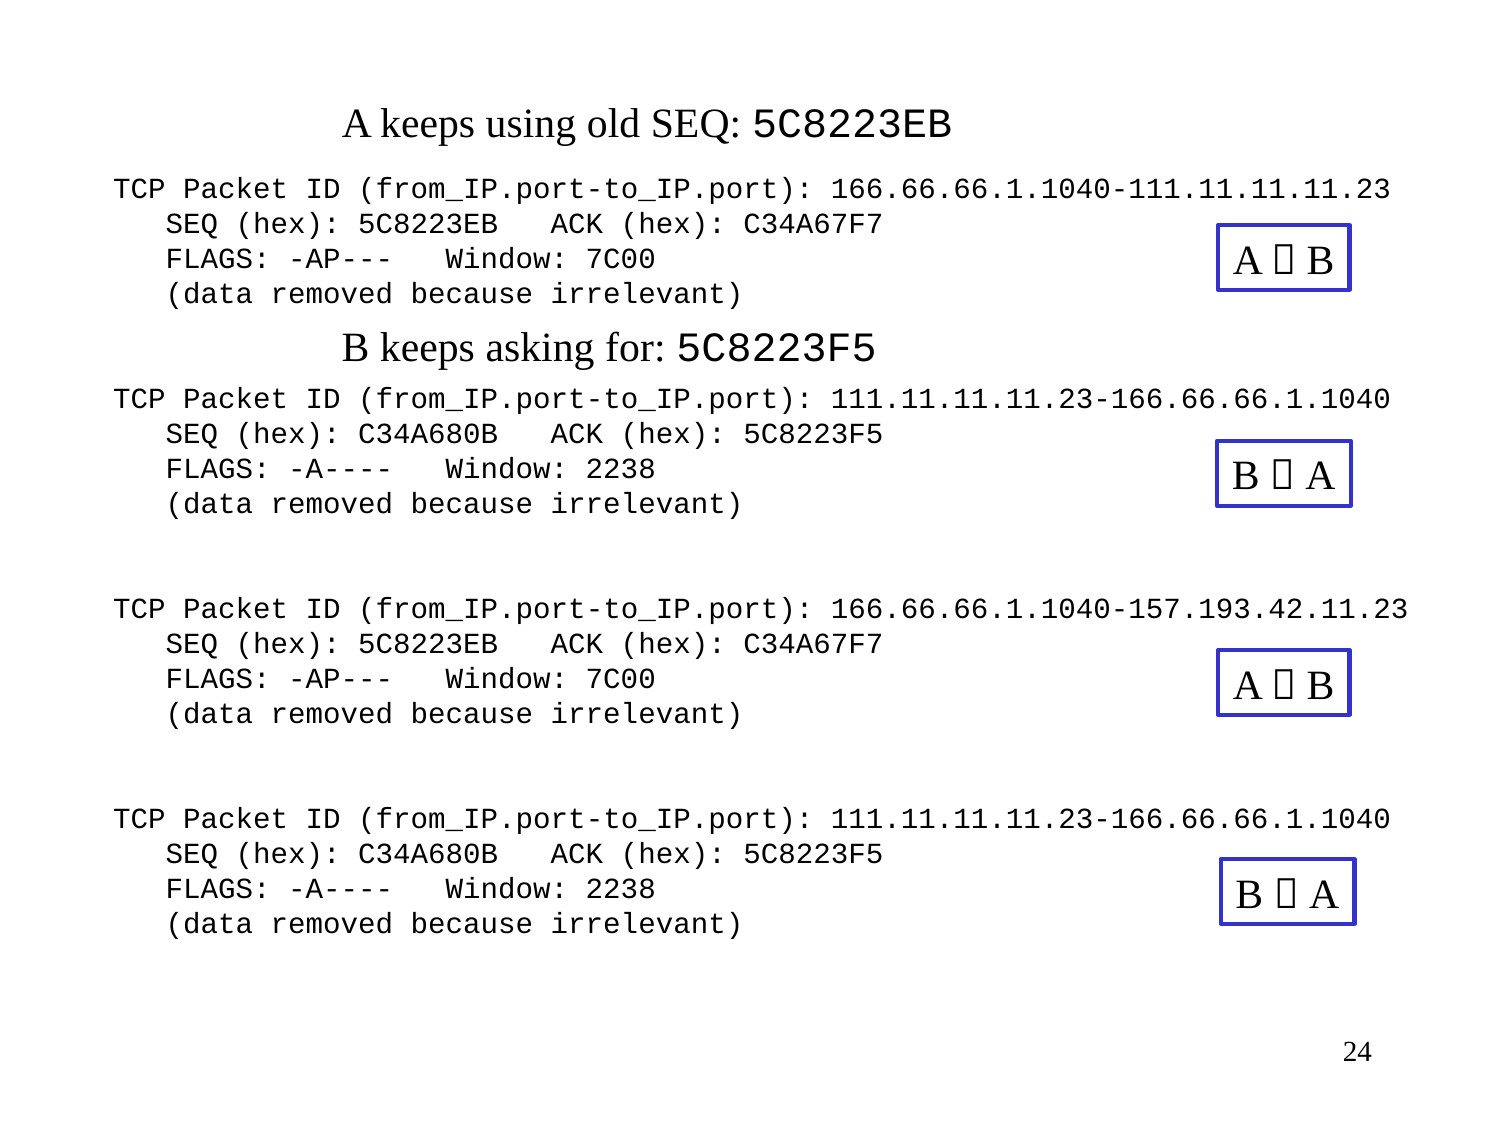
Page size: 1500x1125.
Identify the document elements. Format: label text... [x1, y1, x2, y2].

text_box TCP Packet ID (from_IP.port-to_IP.port): 166.66.66.1.1040-111.11.11.11.23 SEQ (hex): 5C8223EB ACK (hex): C34A67F7 FLAGS: -AP--- Window: 7C00 (data removed because irrelevant) TCP Packet ID (from_IP.port-to_IP.port): 111.11.11.11.23-166.66.66.1.1040 SEQ (hex): C34A680B ACK (hex): 5C8223F5 FLAGS: -A---- Window: 2238 (data removed because irrelevant) TCP Packet ID (from_IP.port-to_IP.port): 166.66.66.1.1040-157.193.42.11.23 SEQ (hex): 5C8223EB ACK (hex): C34A67F7 FLAGS: -AP--- Window: 7C00 (data removed because irrelevant) TCP Packet ID (from_IP.port-to_IP.port): 111.11.11.11.23-166.66.66.1.1040 SEQ (hex): C34A680B ACK (hex): 5C8223F5 FLAGS: -A---- Window: 2238 (data removed because irrelevant) [98, 162, 1423, 982]
text_box B  A [1215, 439, 1353, 508]
text_box B keeps asking for: 5C8223F5 [326, 312, 892, 378]
text_box B  A [1219, 857, 1357, 926]
text_box A  B [1216, 648, 1352, 717]
text_box A keeps using old SEQ: 5C8223EB [327, 88, 968, 153]
text_box A  B [1216, 223, 1352, 292]
slide_number 24 [1074, 1024, 1388, 1101]
